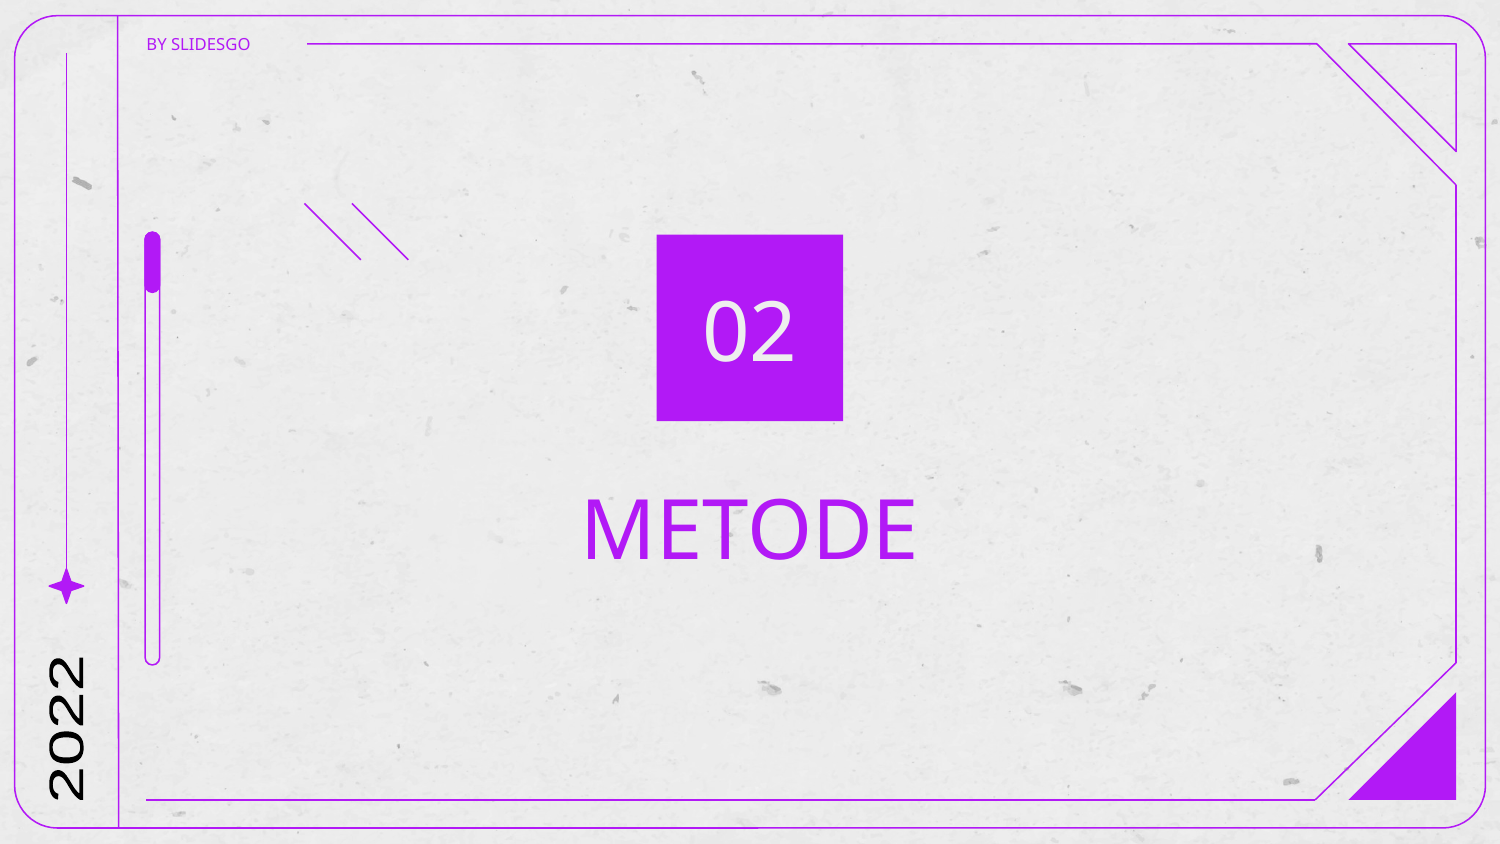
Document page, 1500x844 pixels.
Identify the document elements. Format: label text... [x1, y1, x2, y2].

title 02 [656, 234, 844, 422]
text_box [49, 581, 62, 591]
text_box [144, 231, 160, 666]
title METODE [312, 460, 1188, 604]
text_box [71, 581, 84, 591]
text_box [304, 203, 409, 261]
text_box BY SLIDESGO [146, 29, 308, 58]
